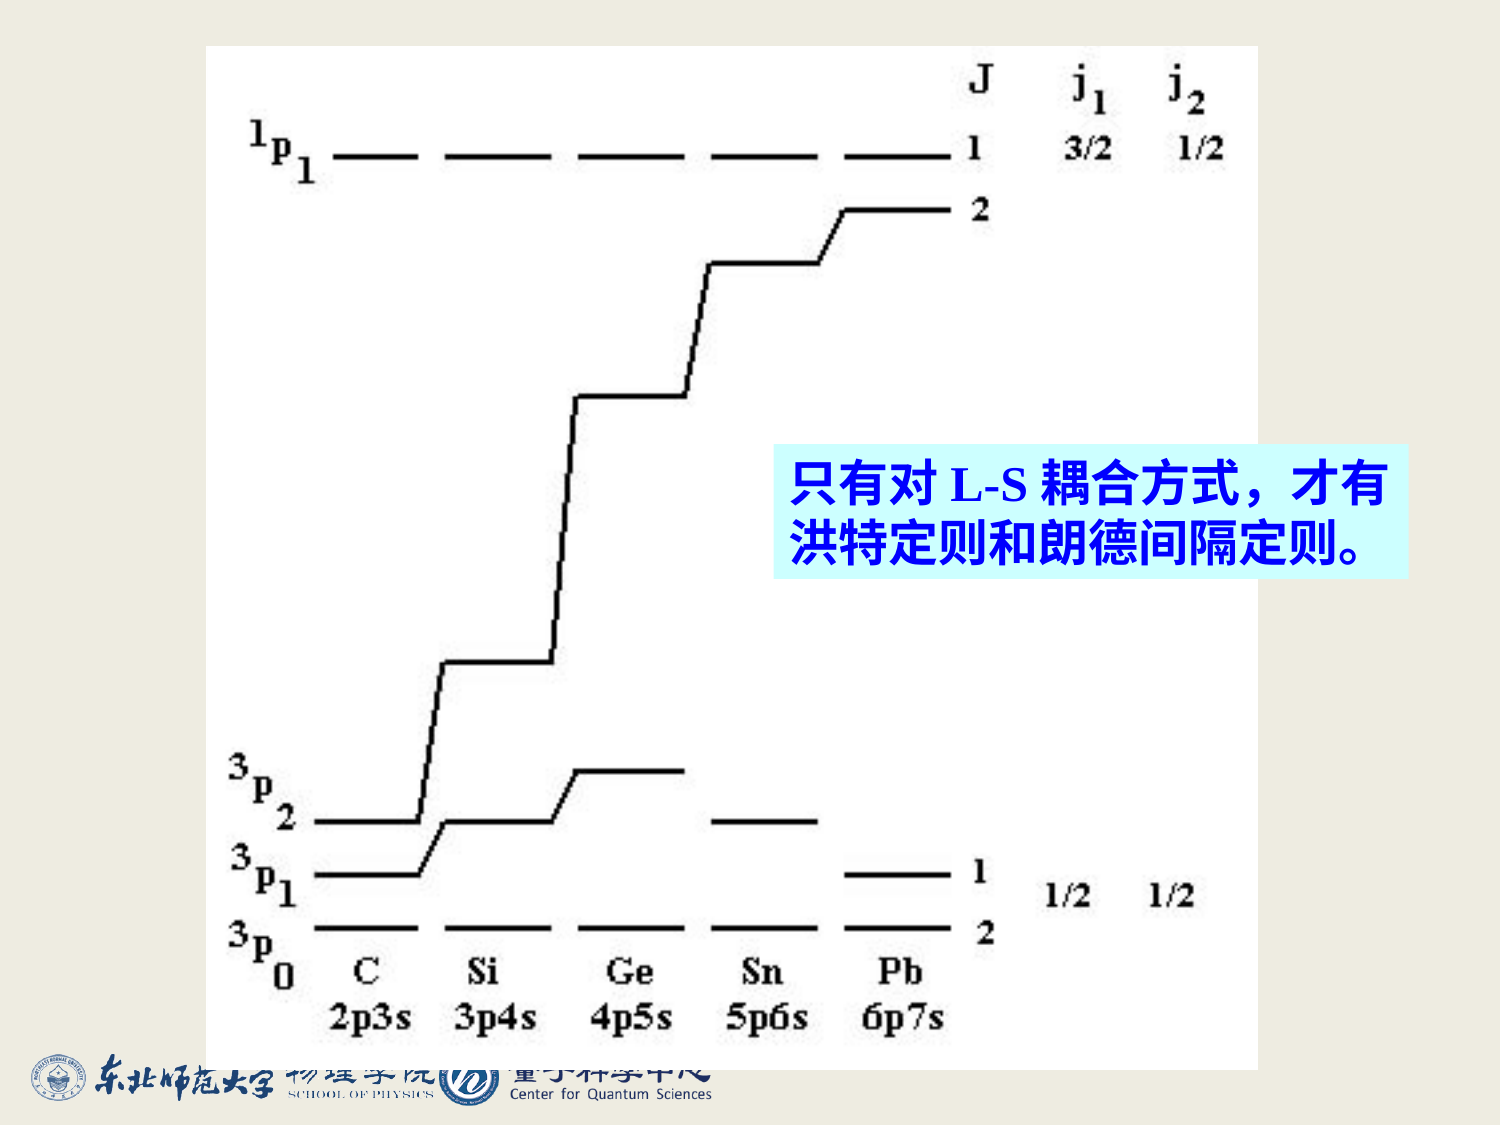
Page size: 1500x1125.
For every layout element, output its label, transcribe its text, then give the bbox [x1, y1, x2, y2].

picture [20, 45, 1258, 1108]
text_box 只有对L-S耦合方式，才有洪特定则和朗德间隔定则。 [1262, 444, 1409, 579]
